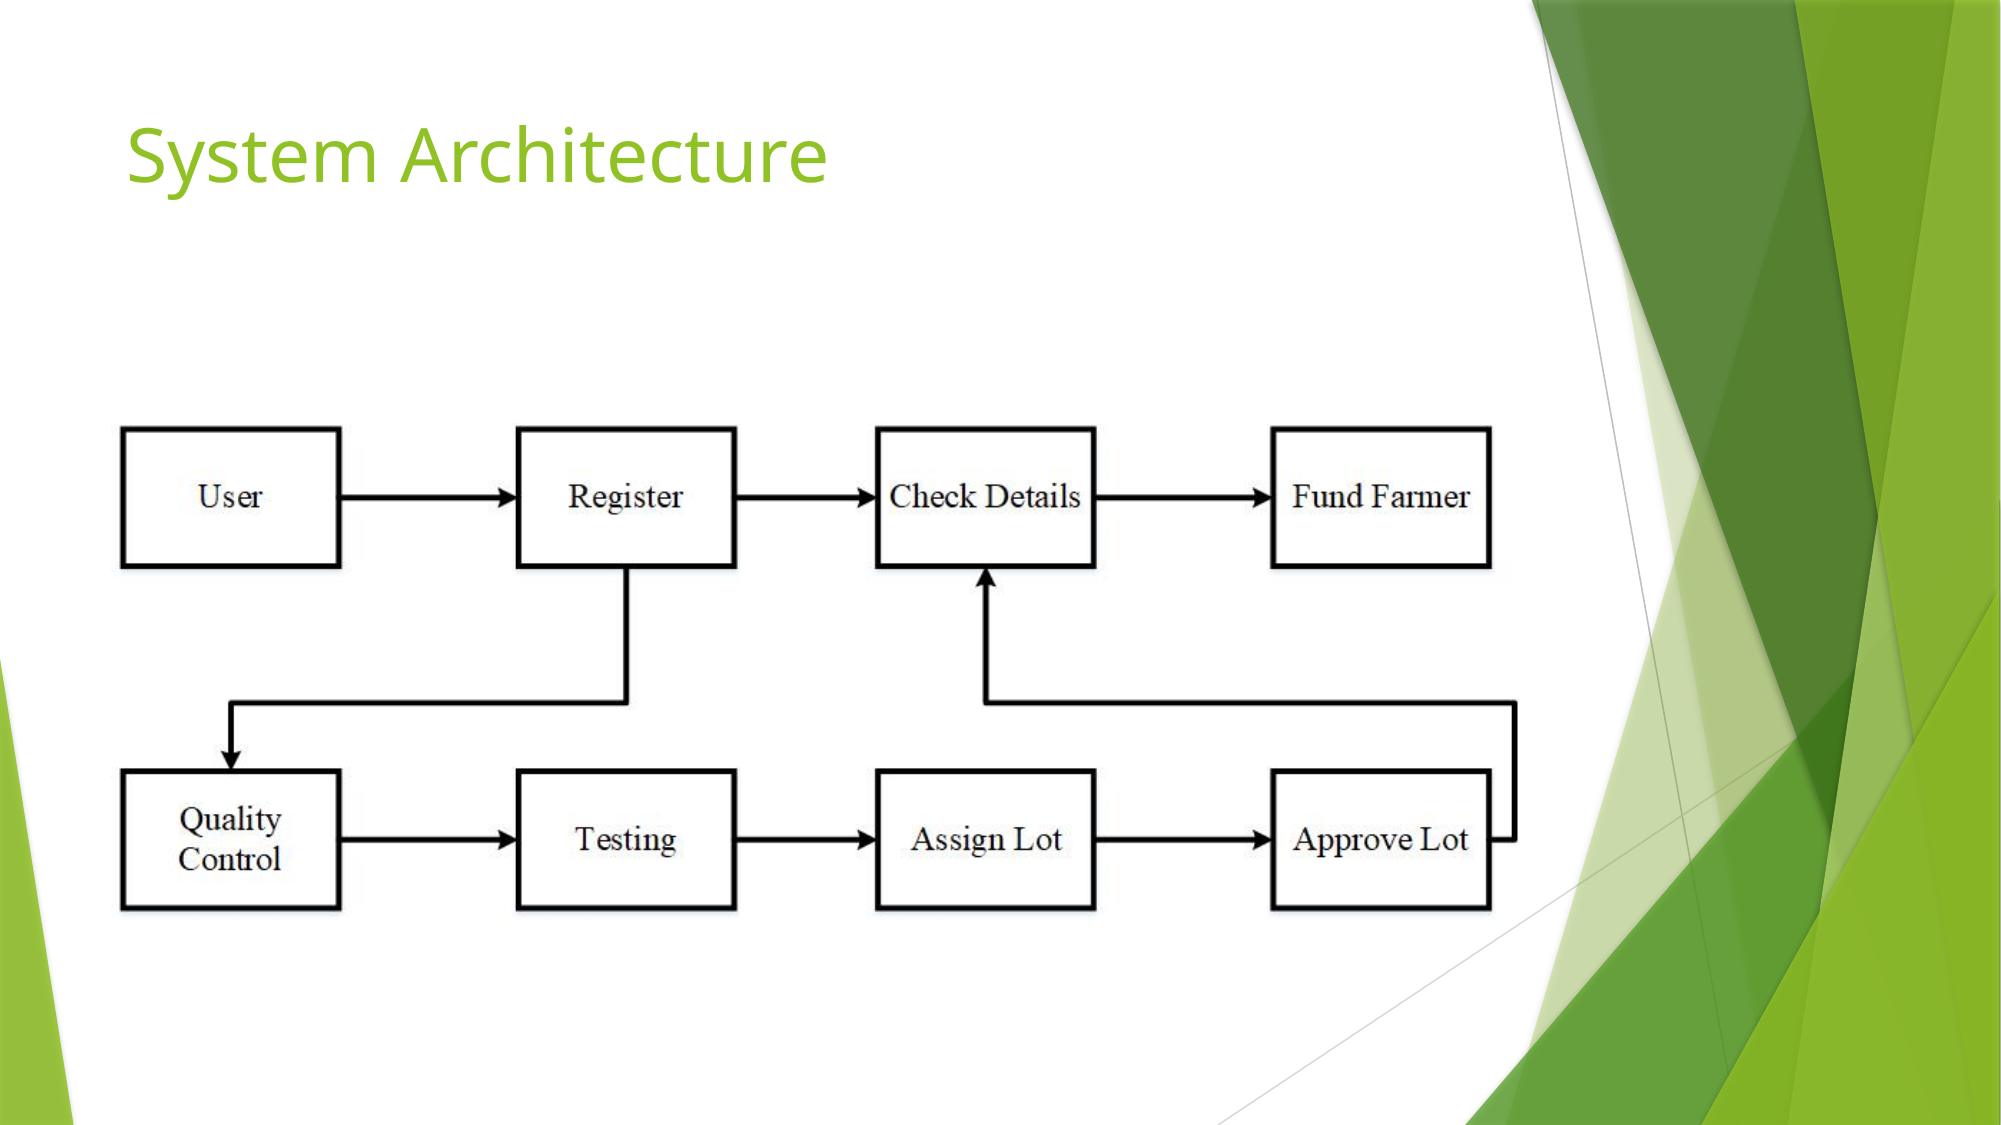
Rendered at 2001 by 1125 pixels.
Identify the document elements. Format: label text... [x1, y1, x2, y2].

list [110, 423, 1522, 923]
title System Architecture [111, 99, 1522, 317]
